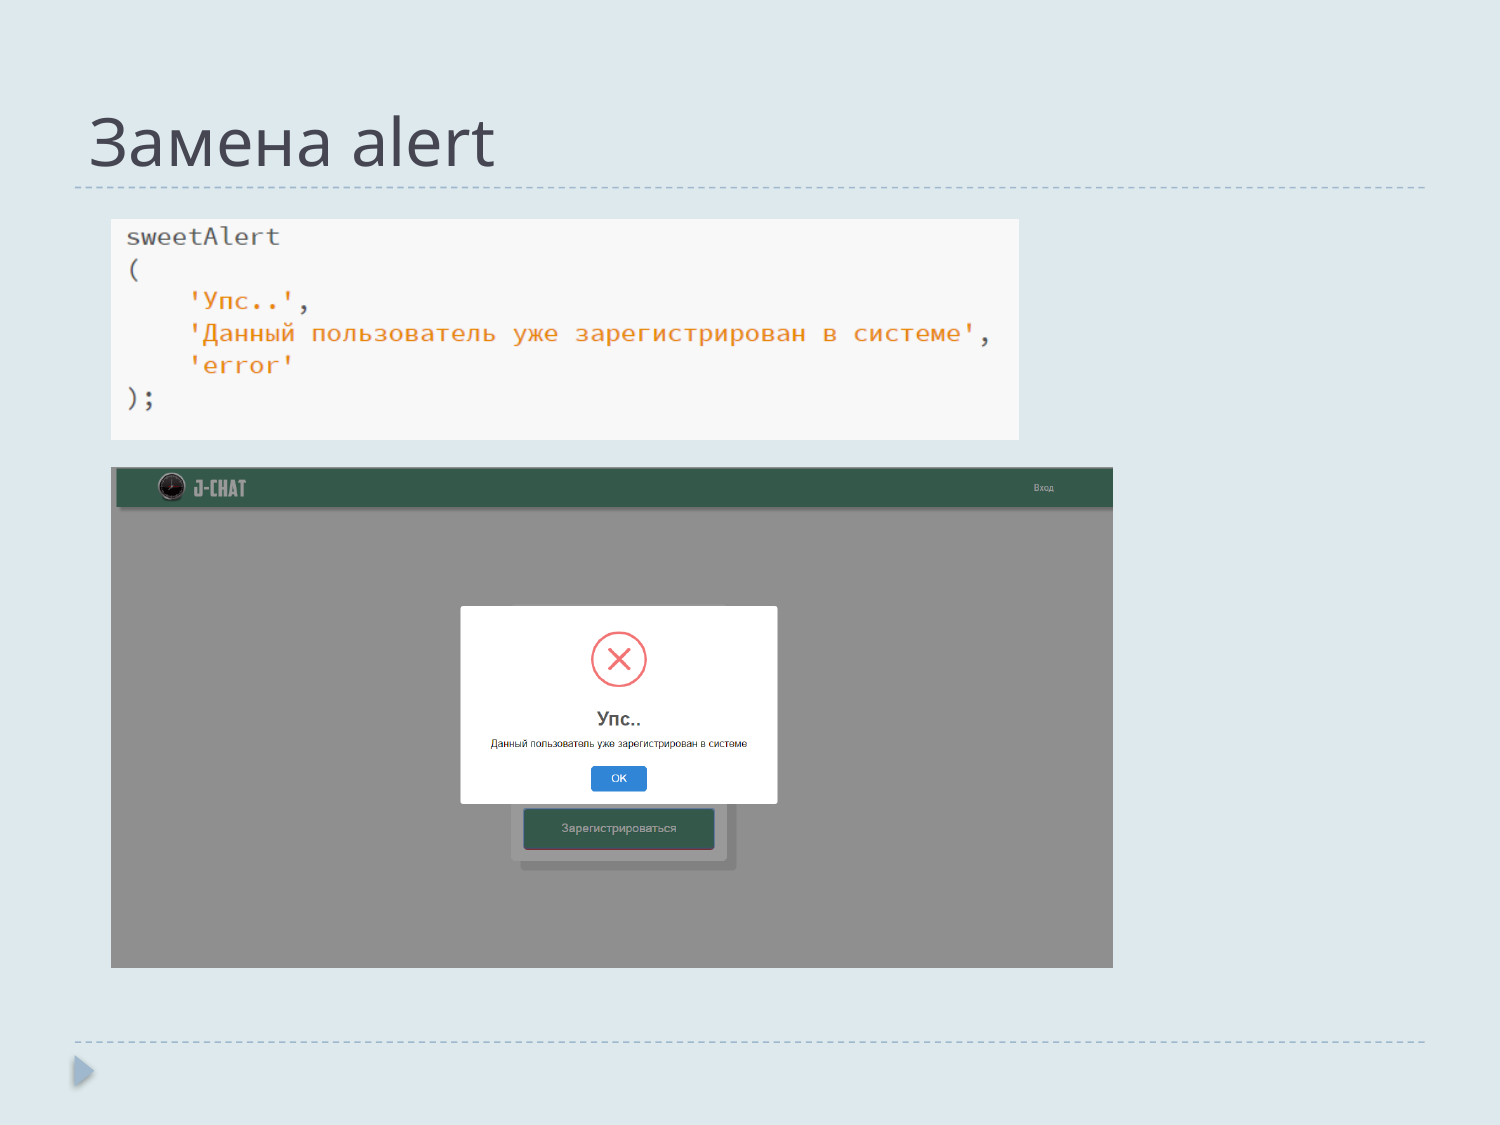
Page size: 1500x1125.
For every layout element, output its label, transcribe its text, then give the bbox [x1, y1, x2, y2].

title Замена alert [75, 24, 1425, 188]
picture [111, 467, 1113, 968]
picture [111, 219, 1020, 440]
